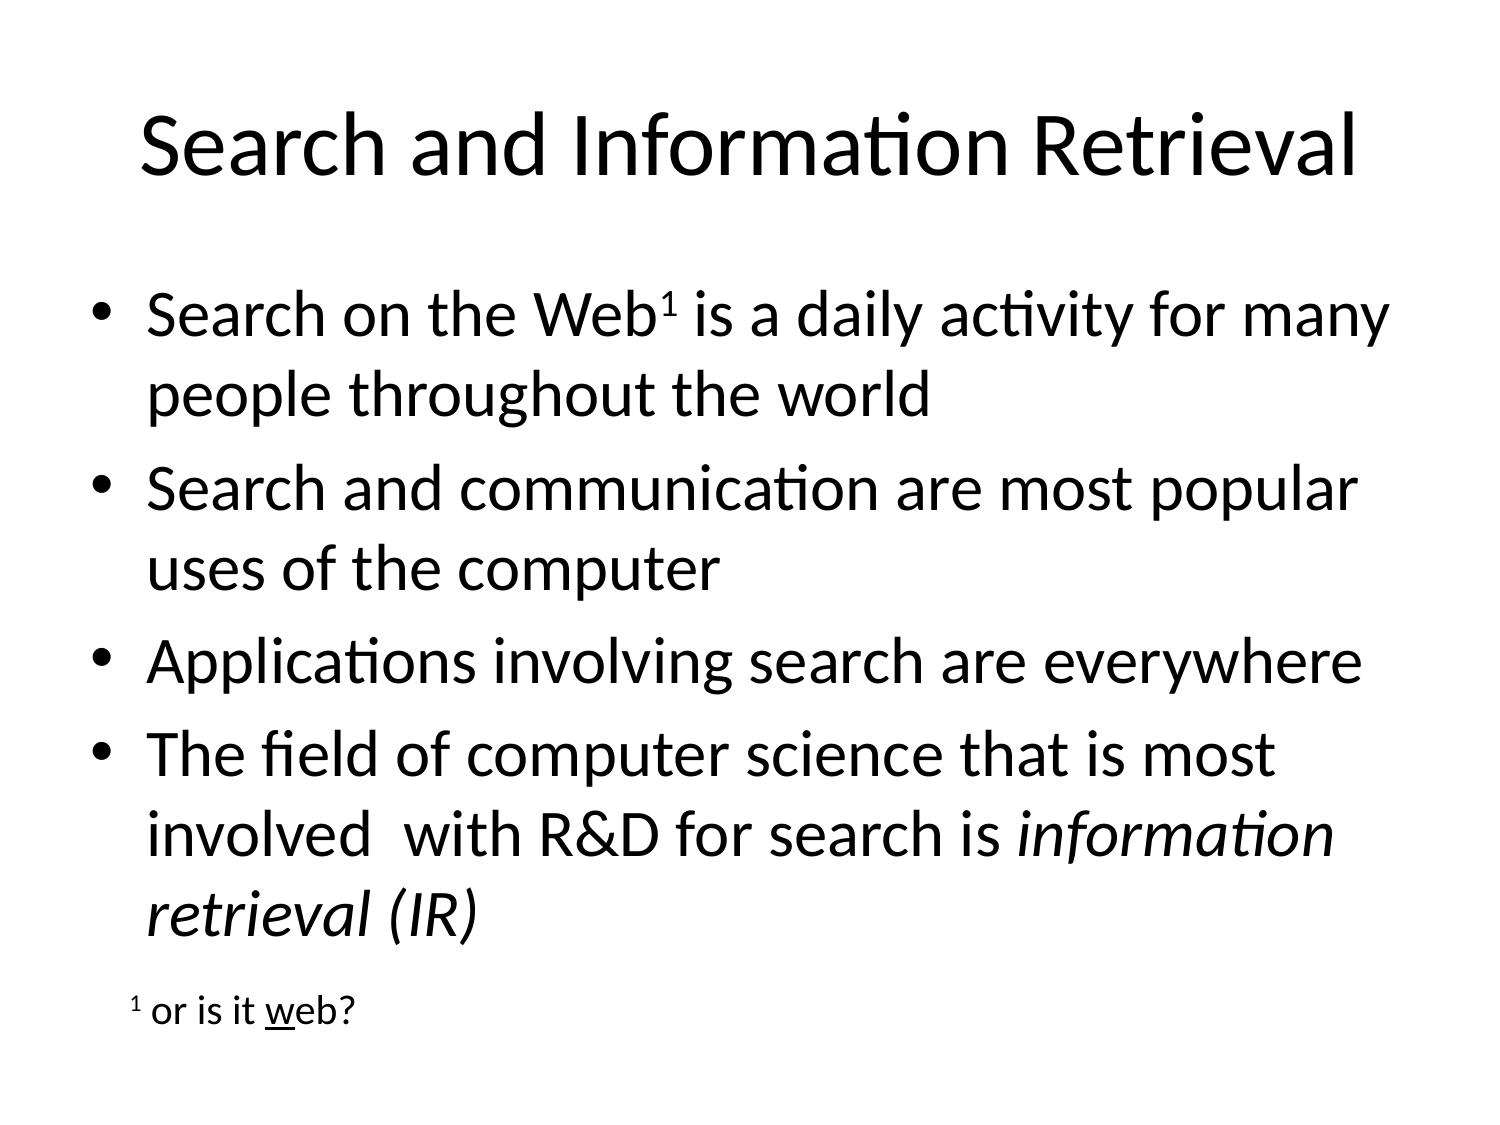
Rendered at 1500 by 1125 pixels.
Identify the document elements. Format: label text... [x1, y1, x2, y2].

list Search on the Web1 is a daily activity for many people throughout the world Search and communication are most popular uses of the computer Applications involving search are everywhere The field of computer science that is most involved with R&D for search is information retrieval (IR) [75, 262, 1425, 1005]
title Search and Information Retrieval [75, 45, 1425, 233]
text_box 1 or is it web? [114, 975, 372, 1040]
